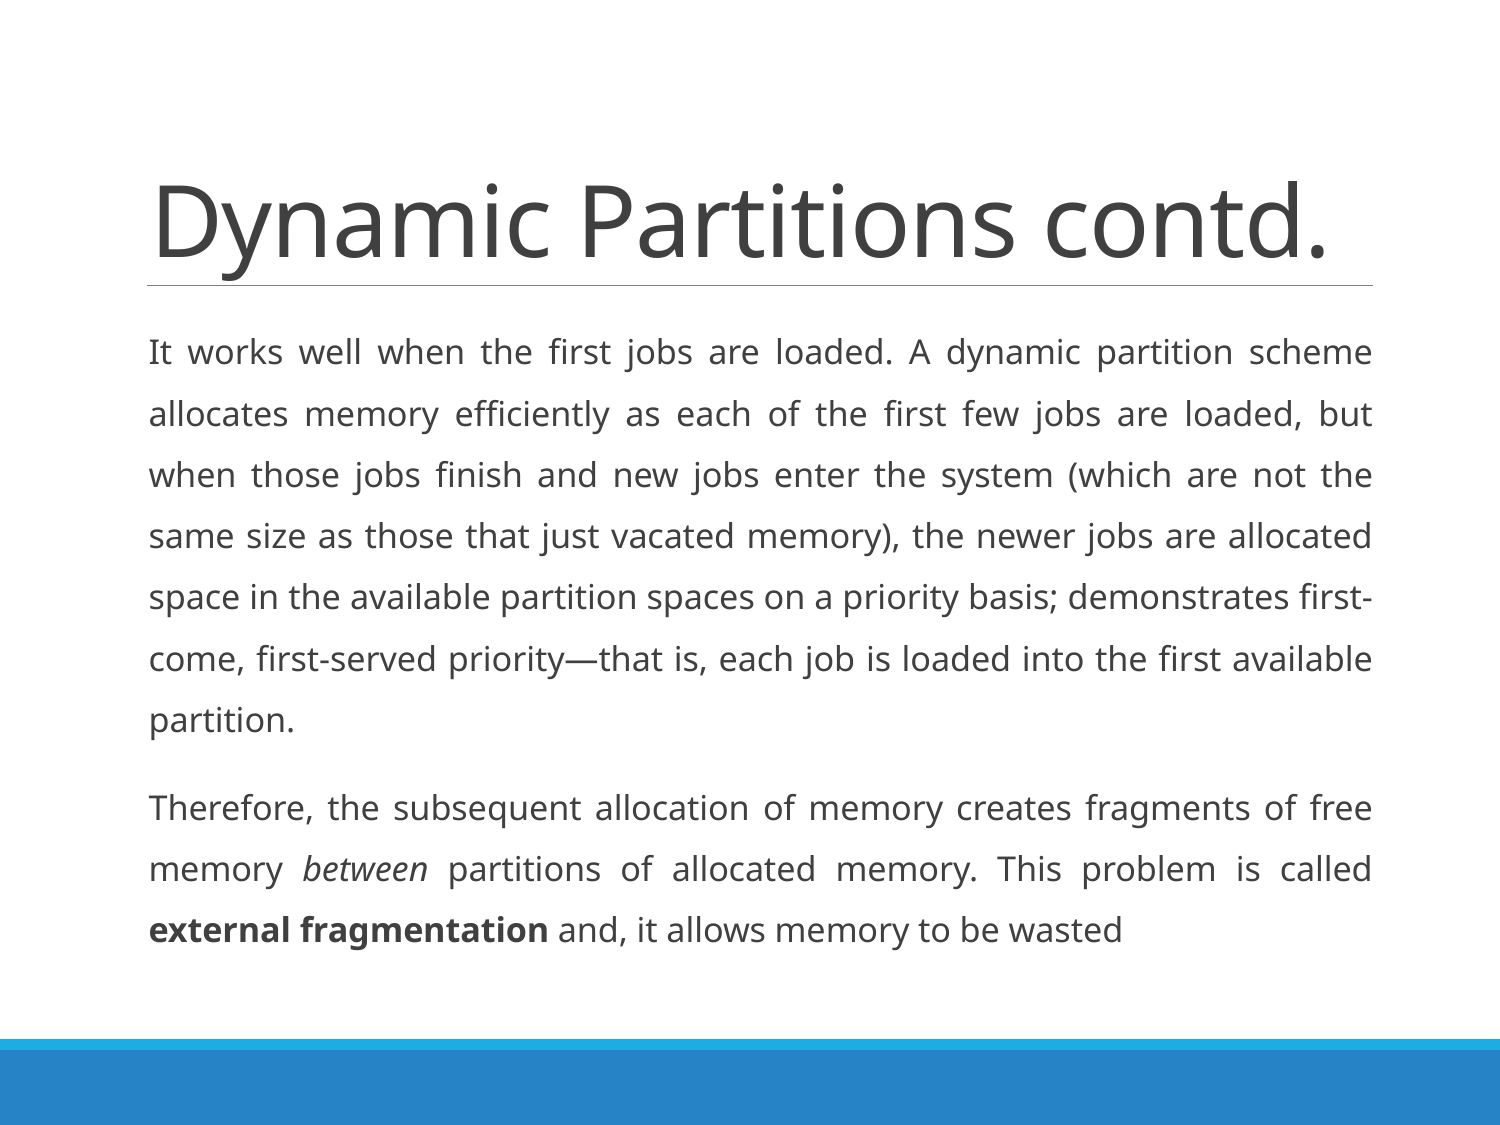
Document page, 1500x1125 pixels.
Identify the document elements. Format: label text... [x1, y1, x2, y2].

list It works well when the first jobs are loaded. A dynamic partition scheme allocates memory efficiently as each of the first few jobs are loaded, but when those jobs finish and new jobs enter the system (which are not the same size as those that just vacated memory), the newer jobs are allocated space in the available partition spaces on a priority basis; demonstrates first-come, first-served priority—that is, each job is loaded into the first available partition. Therefore, the subsequent allocation of memory creates fragments of free memory between partitions of allocated memory. This problem is called external fragmentation and, it allows memory to be wasted [135, 302, 1373, 963]
title Dynamic Partitions contd. [135, 47, 1373, 285]
